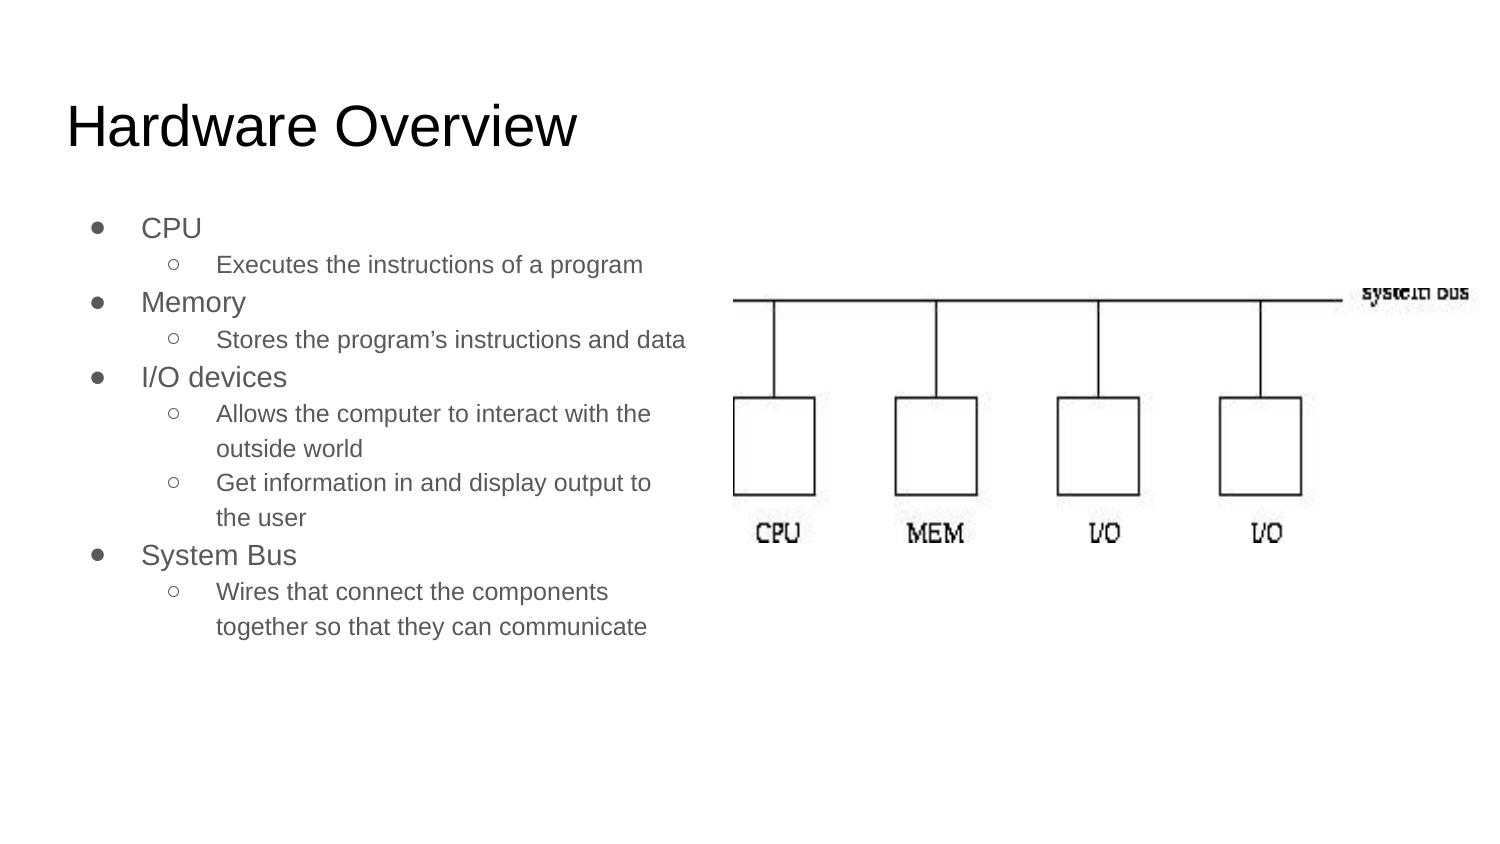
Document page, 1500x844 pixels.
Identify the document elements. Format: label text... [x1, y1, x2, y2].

picture [733, 288, 1481, 543]
list CPU Executes the instructions of a program Memory Stores the program’s instructions and data I/O devices Allows the computer to interact with the outside world Get information in and display output to the user System Bus Wires that connect the components together so that they can communicate [51, 189, 708, 750]
title Hardware Overview [51, 72, 1449, 167]
